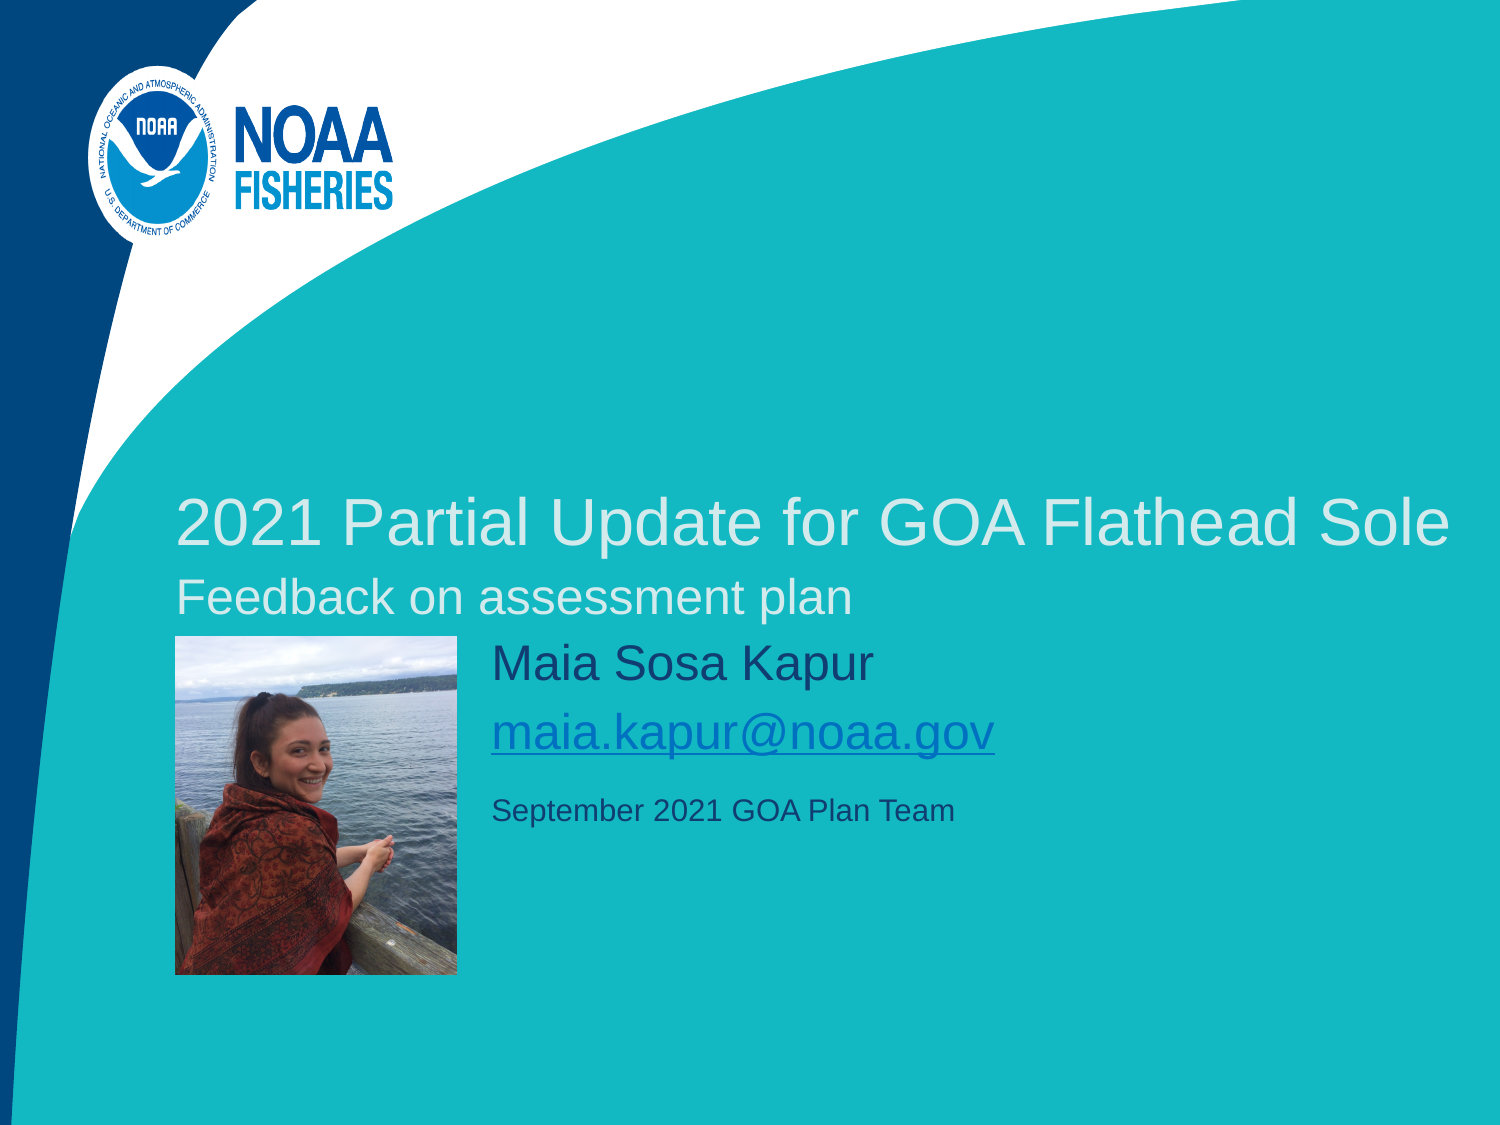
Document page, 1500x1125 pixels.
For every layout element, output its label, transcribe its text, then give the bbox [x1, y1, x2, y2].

picture [175, 636, 457, 975]
picture [380, 177, 393, 191]
title 2021 Partial Update for GOA Flathead Sole Feedback on assessment plan [175, 470, 1460, 659]
text_box September 2021 GOA Plan Team [491, 794, 1174, 866]
picture [88, 65, 393, 249]
subtitle Maia Sosa Kapur maia.kapur@noaa.gov [491, 637, 1500, 830]
